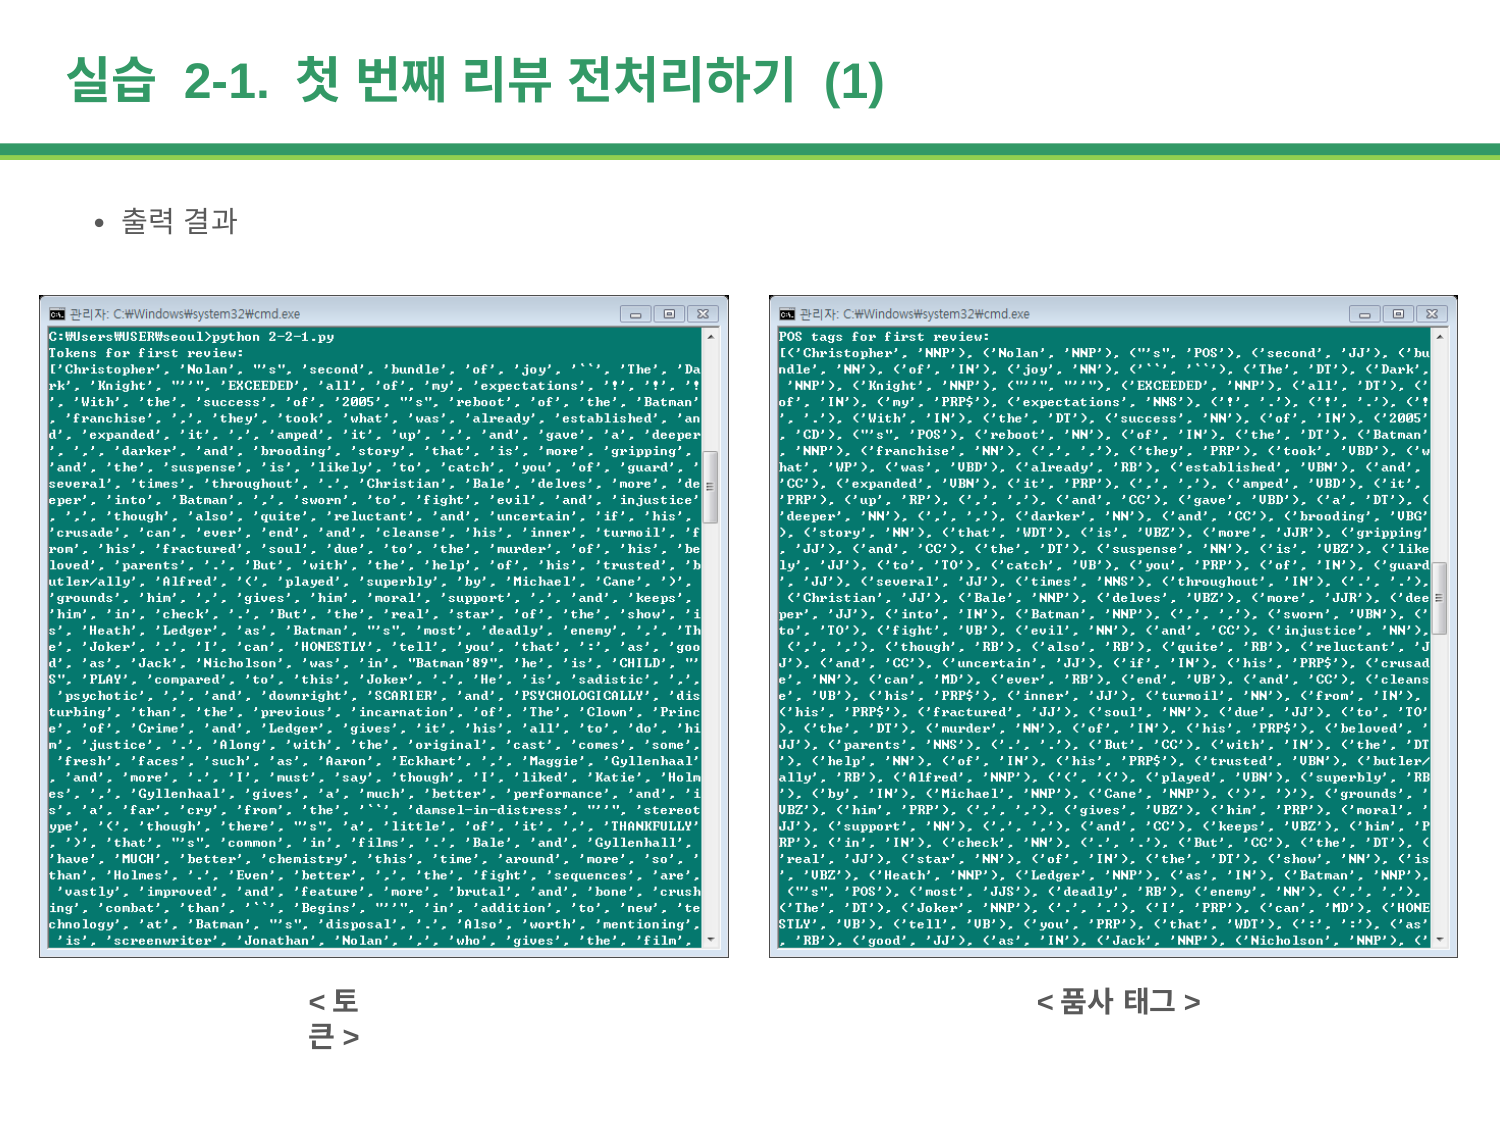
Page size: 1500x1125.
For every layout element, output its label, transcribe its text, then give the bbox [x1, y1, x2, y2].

text_box [0, 141, 1500, 157]
text_box <토큰> [293, 975, 420, 1061]
picture [39, 295, 730, 958]
text_box <품사 태그> [1003, 975, 1235, 1026]
text_box ∙ 출력 결과 [75, 196, 1412, 246]
text_box [0, 157, 1500, 162]
picture [768, 295, 1459, 958]
text_box 실습 2-1. 첫 번째 리뷰 전처리하기 (1) [50, 41, 901, 116]
